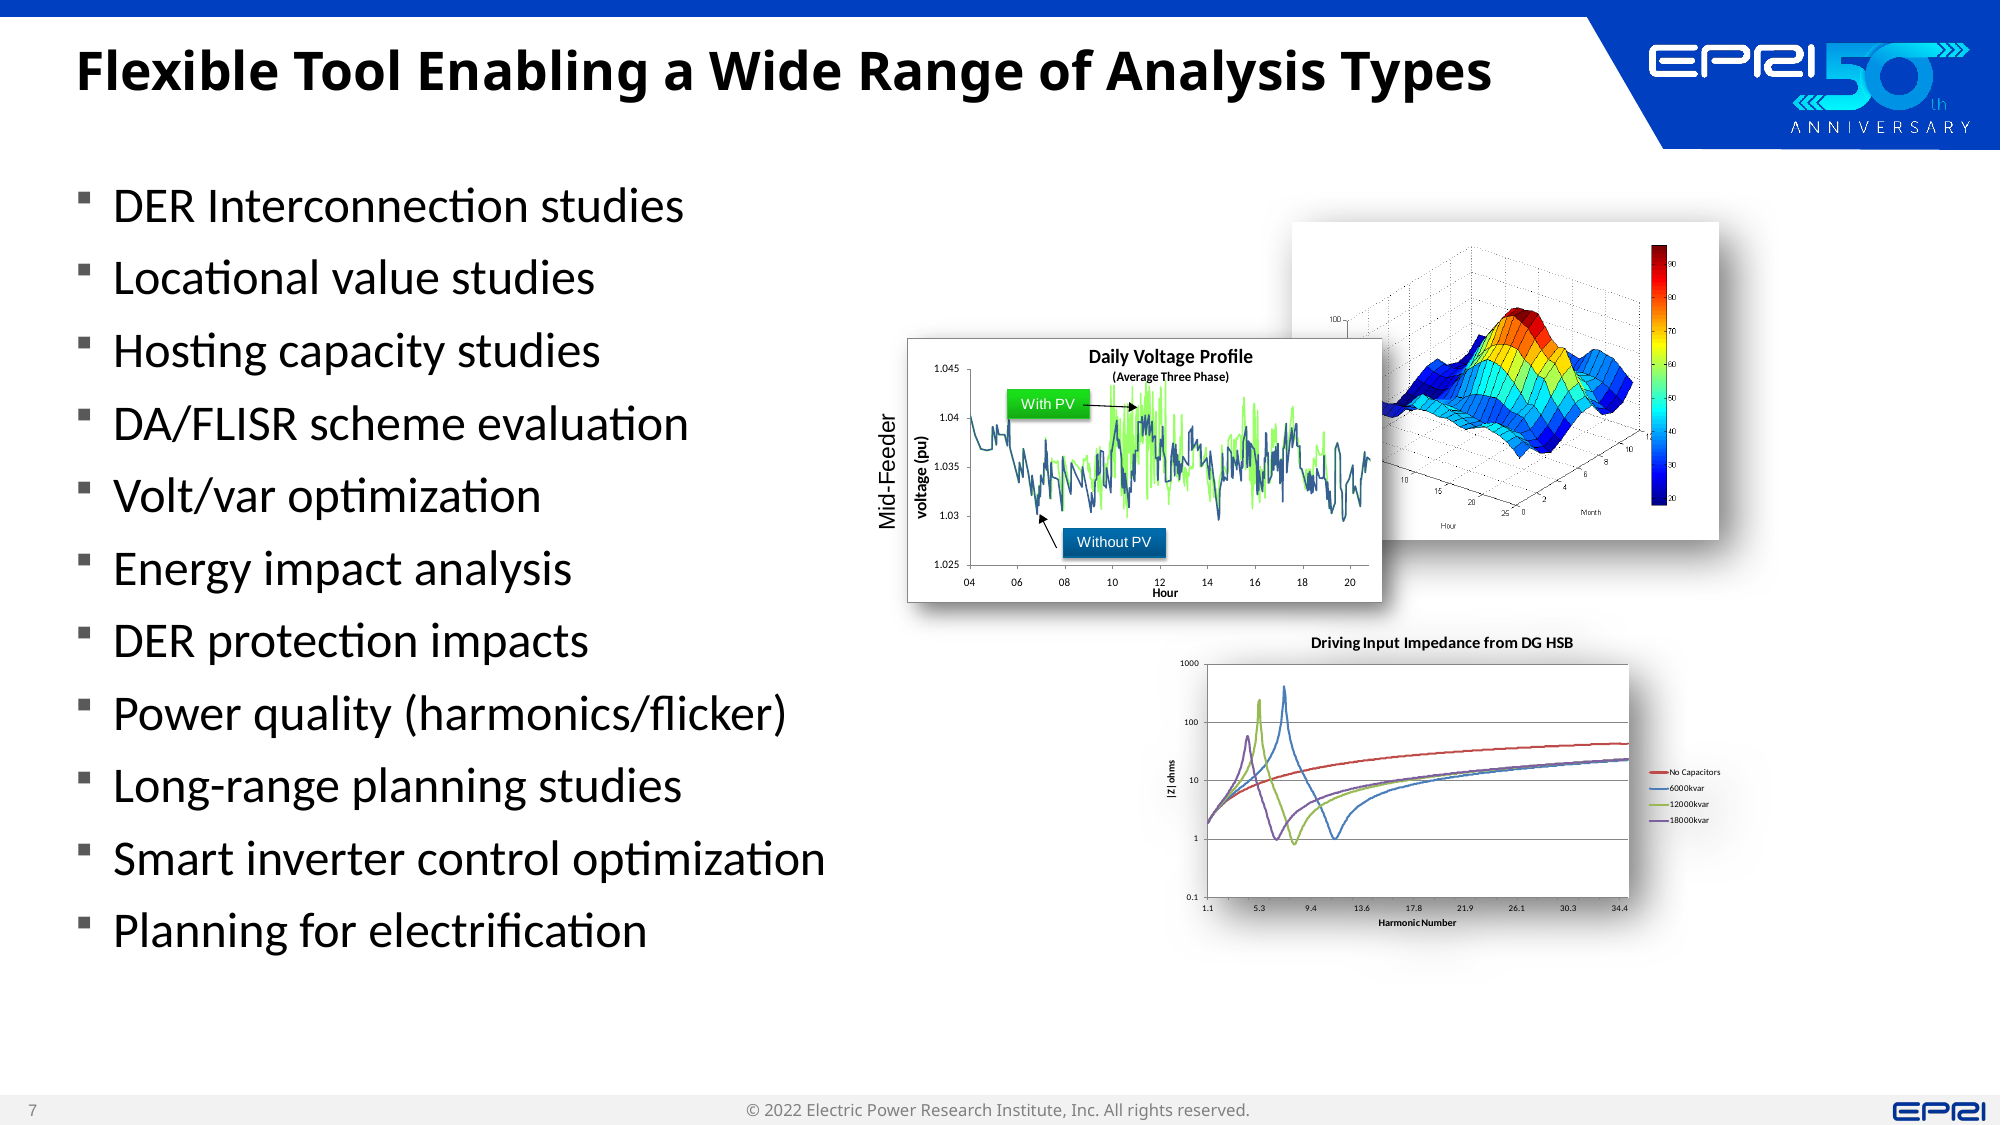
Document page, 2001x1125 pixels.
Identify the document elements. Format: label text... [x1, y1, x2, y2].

list DER Interconnection studies Locational value studies Hosting capacity studies DA/FLISR scheme evaluation Volt/var optimization Energy impact analysis DER protection impacts Power quality (harmonics/flicker) Long-range planning studies Smart inverter control optimization Planning for electrification [59, 164, 976, 1051]
picture [1892, 1102, 1986, 1121]
picture [1634, 0, 2000, 150]
title Flexible Tool Enabling a Wide Range of Analysis Types [59, 29, 1636, 151]
picture [865, 222, 1732, 940]
